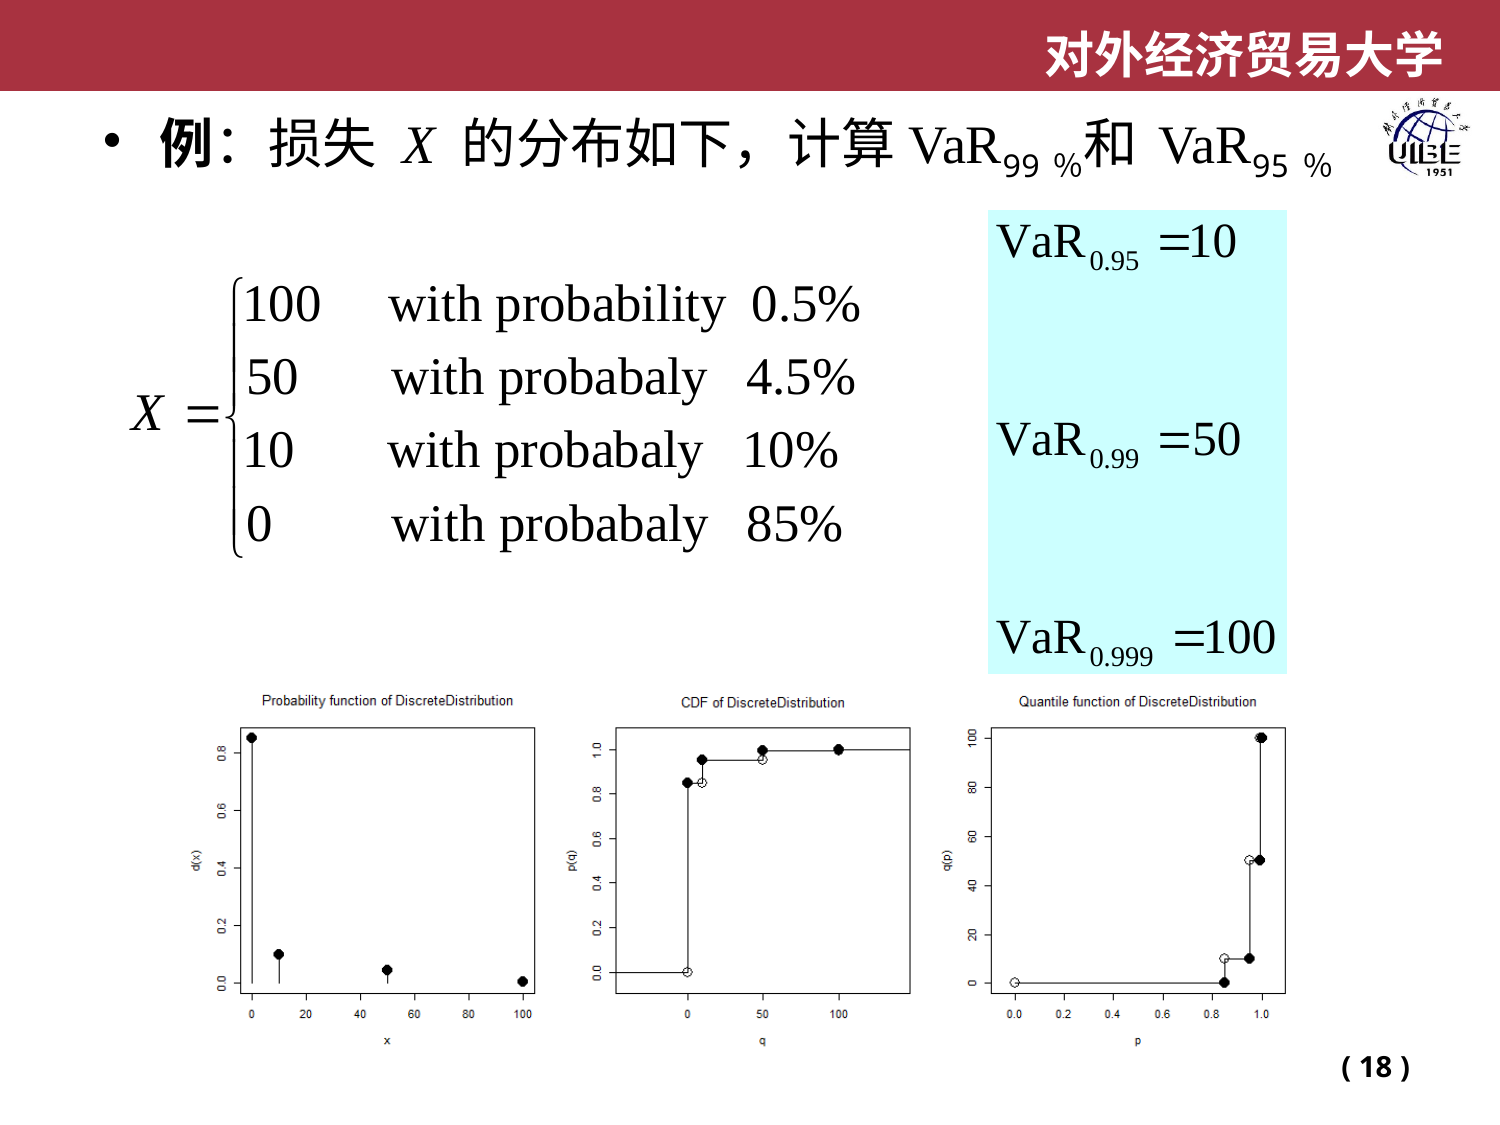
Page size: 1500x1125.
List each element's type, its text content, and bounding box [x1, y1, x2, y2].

list 例：损失 X 的分布如下，计算VaR99％和 VaR95％ [88, 101, 1388, 220]
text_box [119, 266, 873, 572]
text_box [987, 209, 1288, 673]
picture [0, 0, 1500, 182]
slide_number ( 18 ) [1074, 1024, 1425, 1103]
picture [186, 674, 1313, 1061]
